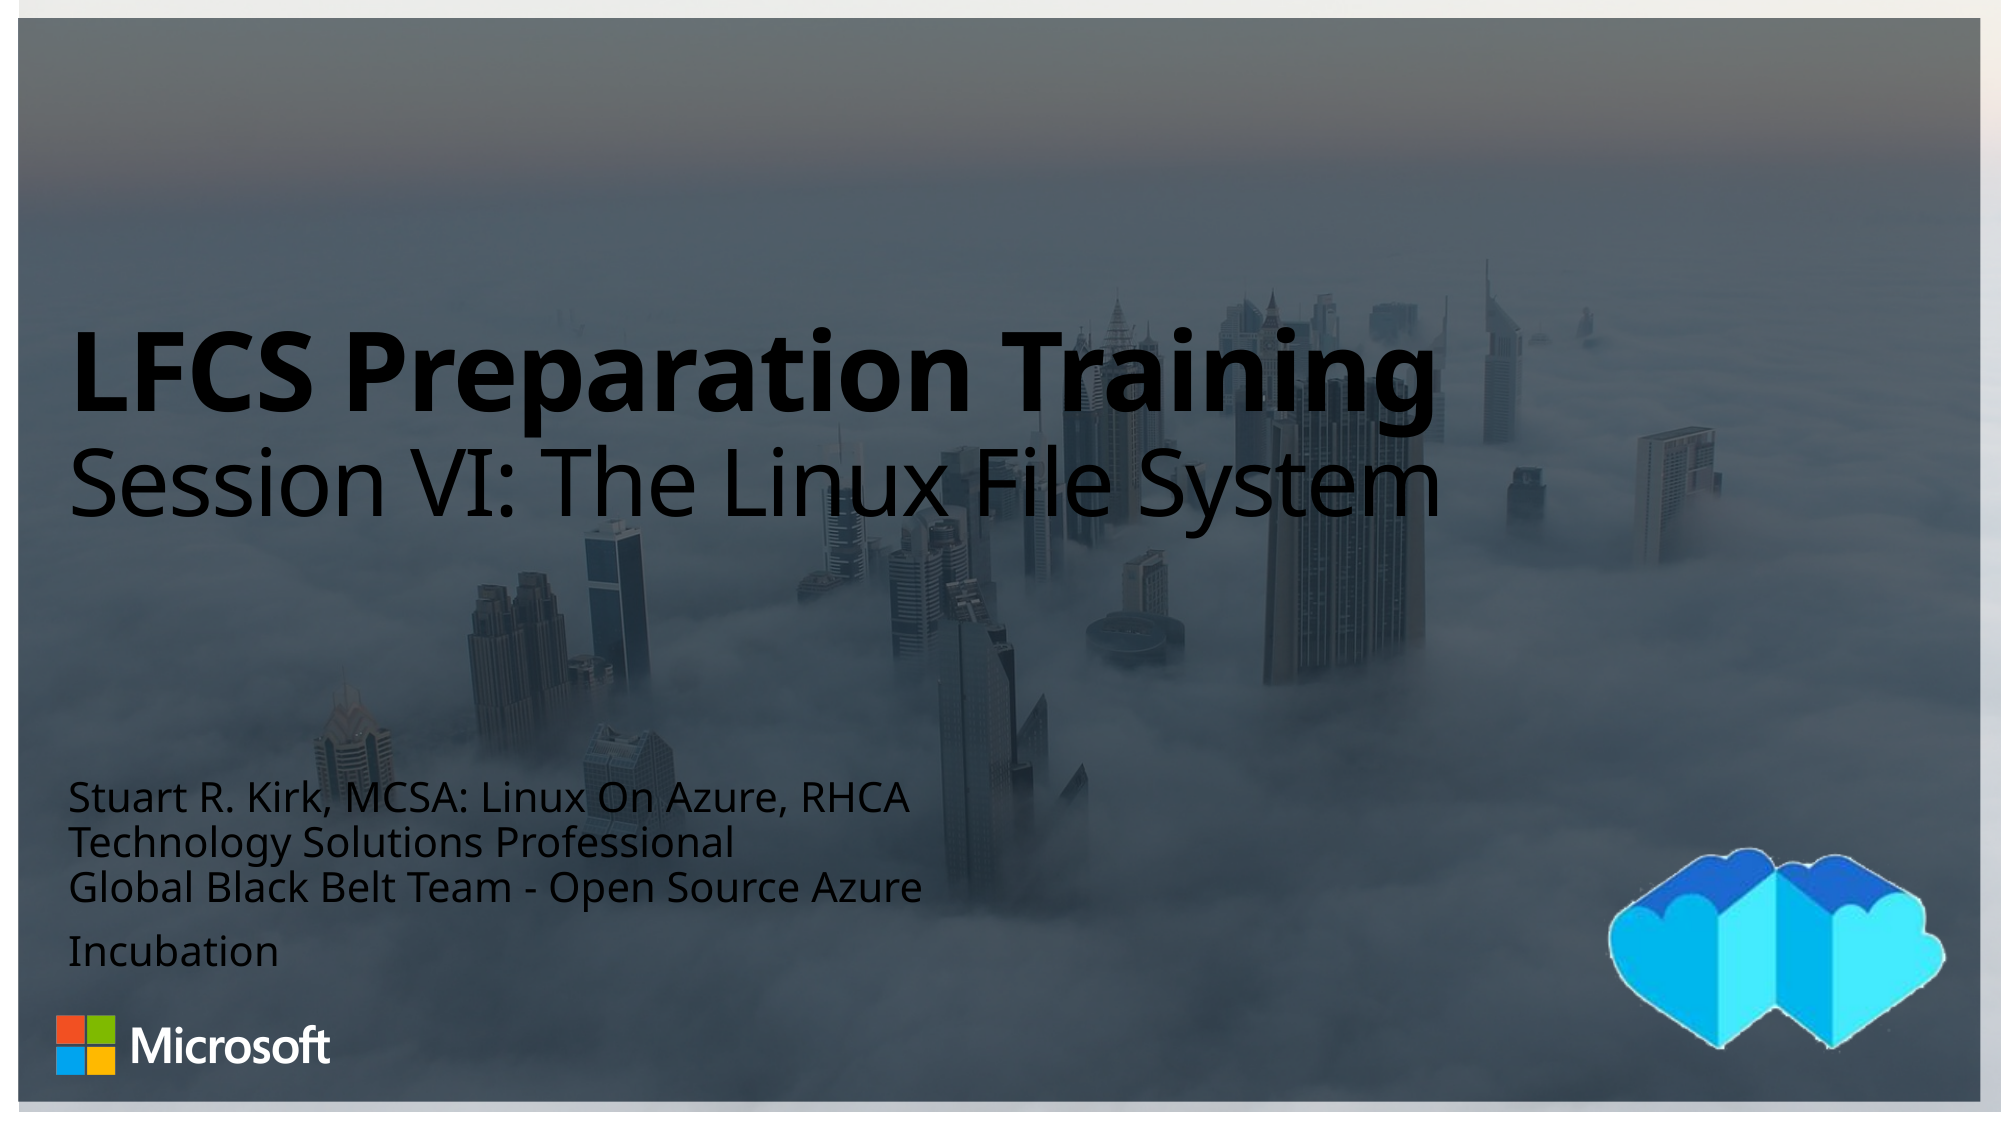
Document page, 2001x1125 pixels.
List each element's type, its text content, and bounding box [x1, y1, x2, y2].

title LFCS Preparation Training Session VI: The Linux File System [44, 301, 1966, 727]
picture [1590, 806, 1966, 1084]
picture [56, 1015, 330, 1075]
list Stuart R. Kirk, MCSA: Linux On Azure, RHCA Technology Solutions Professional Global Black Belt Team - Open Source Azure Incubation [44, 758, 1148, 946]
